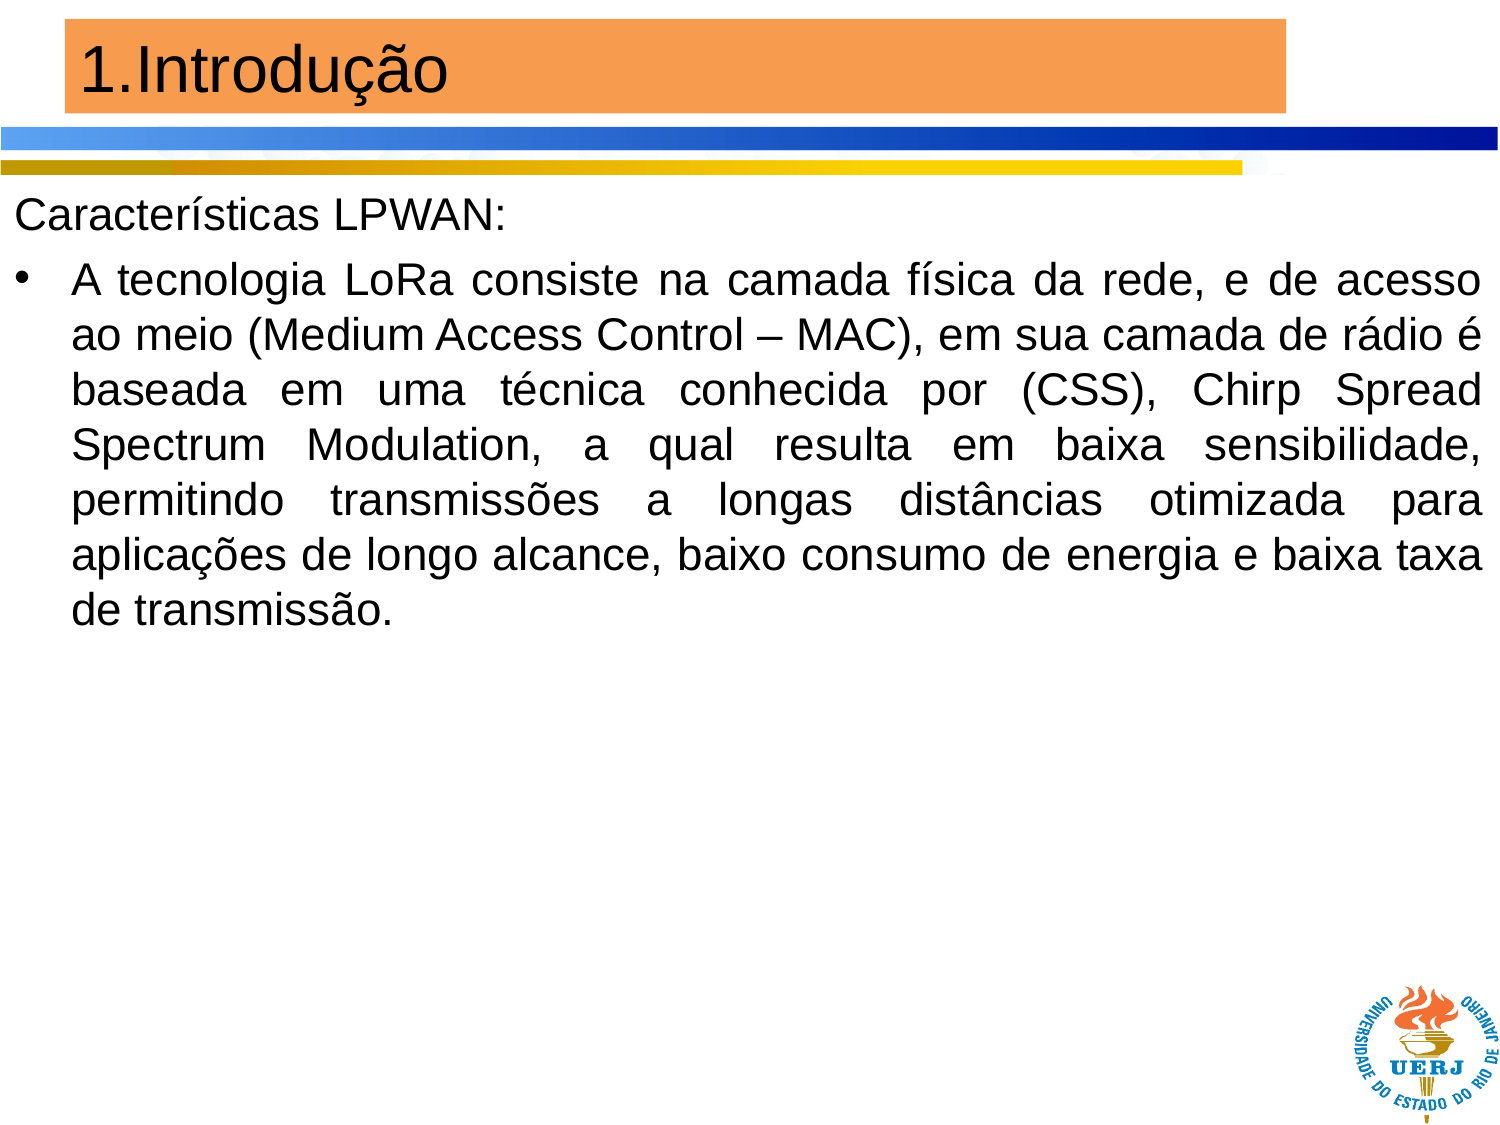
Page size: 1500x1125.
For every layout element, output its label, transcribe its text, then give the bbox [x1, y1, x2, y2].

text_box 1.Introdução [64, 18, 1287, 114]
text_box Características LPWAN: A tecnologia LoRa consiste na camada física da rede, e de acesso ao meio (Medium Access Control – MAC), em sua camada de rádio é baseada em uma técnica conhecida por (CSS), Chirp Spread Spectrum Modulation, a qual resulta em baixa sensibilidade, permitindo transmissões a longas distâncias otimizada para aplicações de longo alcance, baixo consumo de energia e baixa taxa de transmissão. [0, 177, 1499, 1125]
picture [1354, 982, 1499, 1125]
picture [0, 125, 1500, 175]
